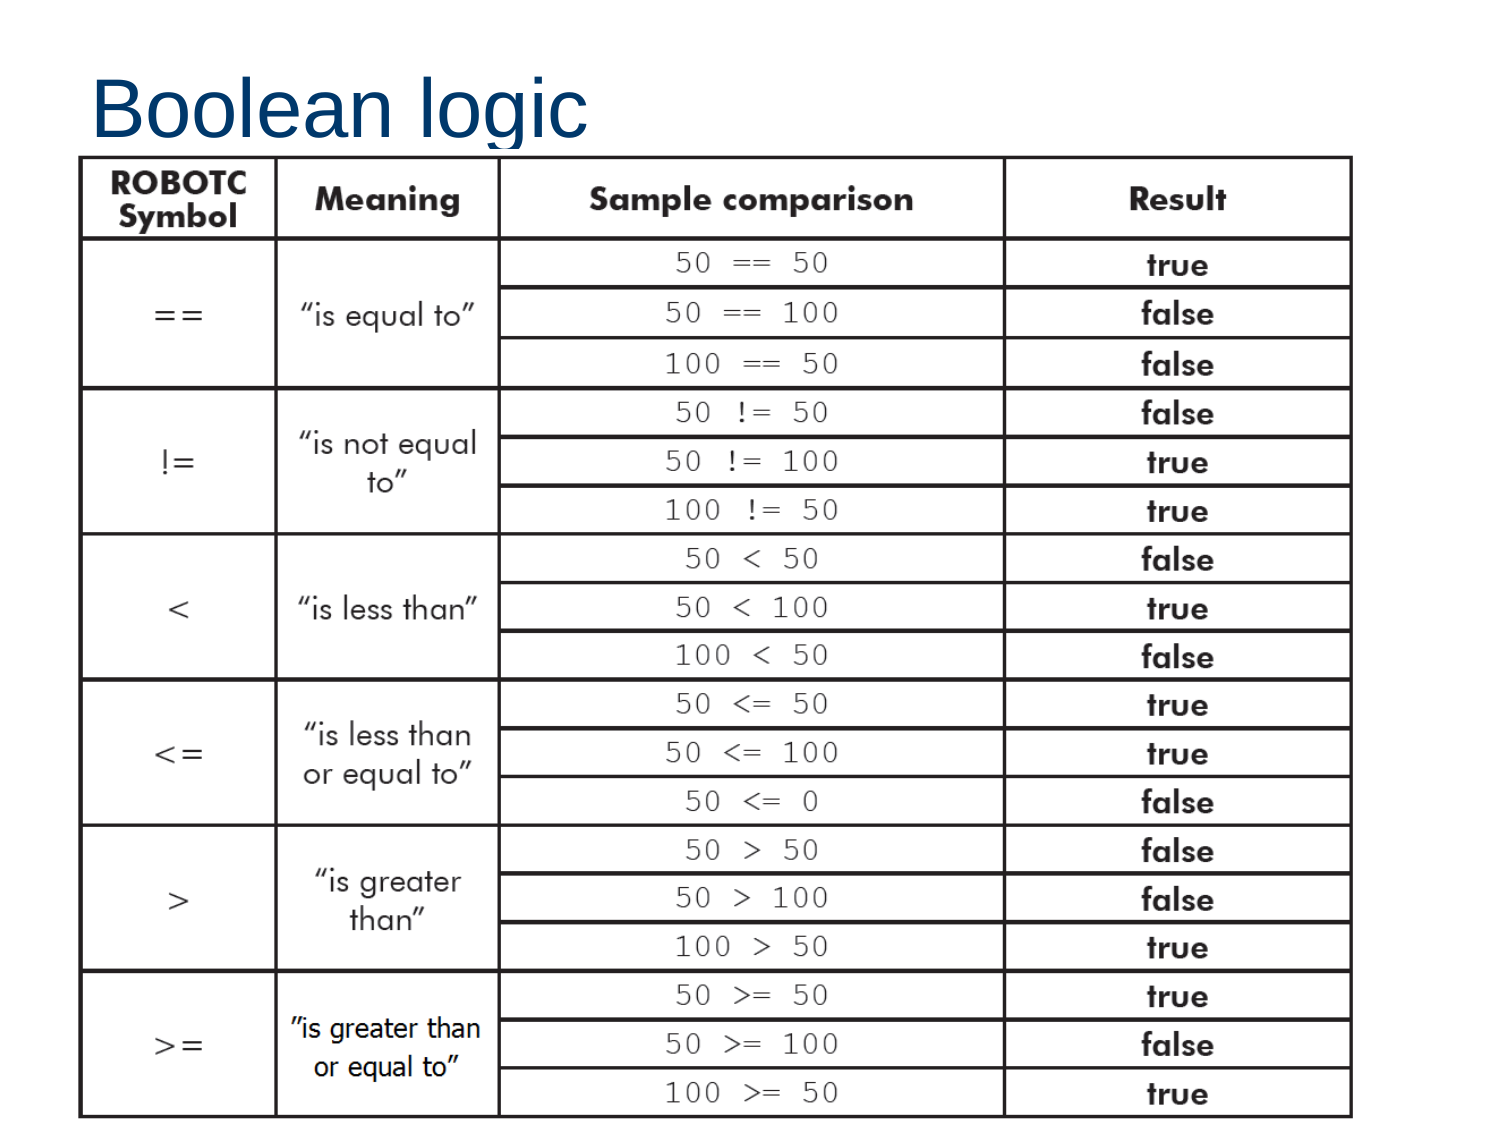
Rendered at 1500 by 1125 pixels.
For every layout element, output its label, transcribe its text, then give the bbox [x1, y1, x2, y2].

title Boolean logic [74, 44, 1426, 163]
picture [75, 149, 1362, 1124]
